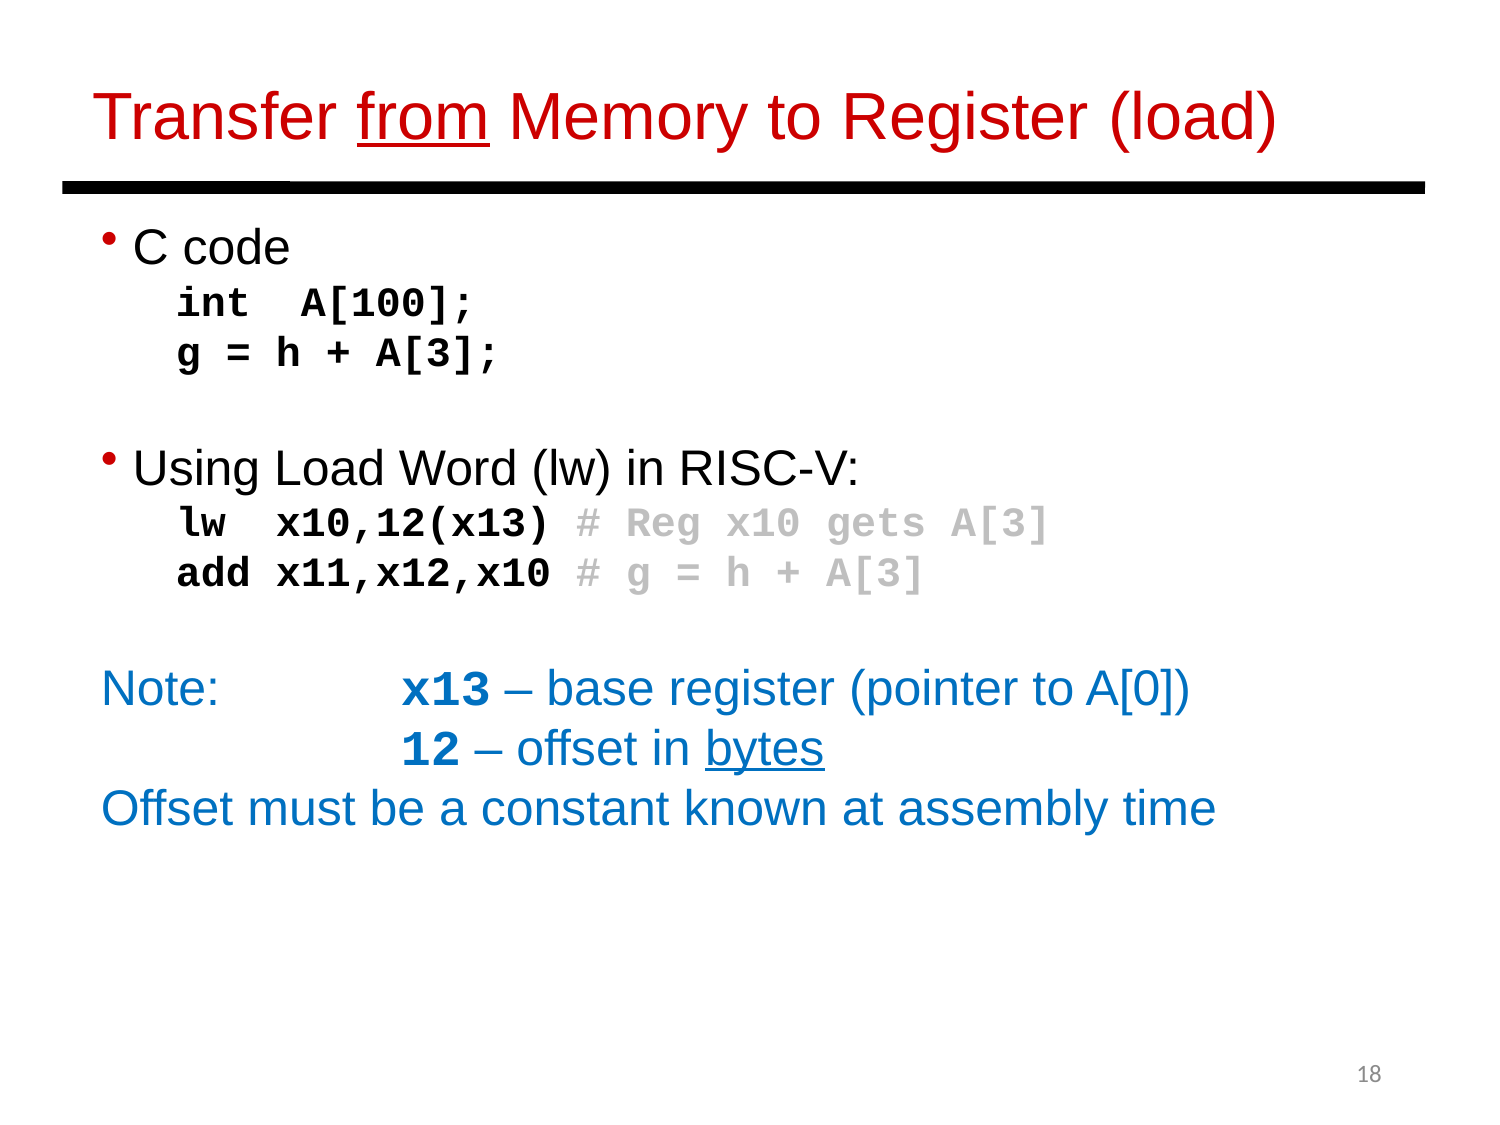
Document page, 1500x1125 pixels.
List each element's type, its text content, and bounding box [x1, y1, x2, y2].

text_box C code int A[100]; g = h + A[3]; Using Load Word (lw) in RISC-V: lw x10,12(x13) # Reg x10 gets A[3] add x11,x12,x10 # g = h + A[3] Note: x13 – base register (pointer to A[0]) 12 – offset in bytes Offset must be a constant known at assembly time [86, 207, 1418, 843]
text_box Transfer from Memory to Register (load) [77, 65, 1294, 160]
slide_number 18 [1059, 1042, 1397, 1103]
